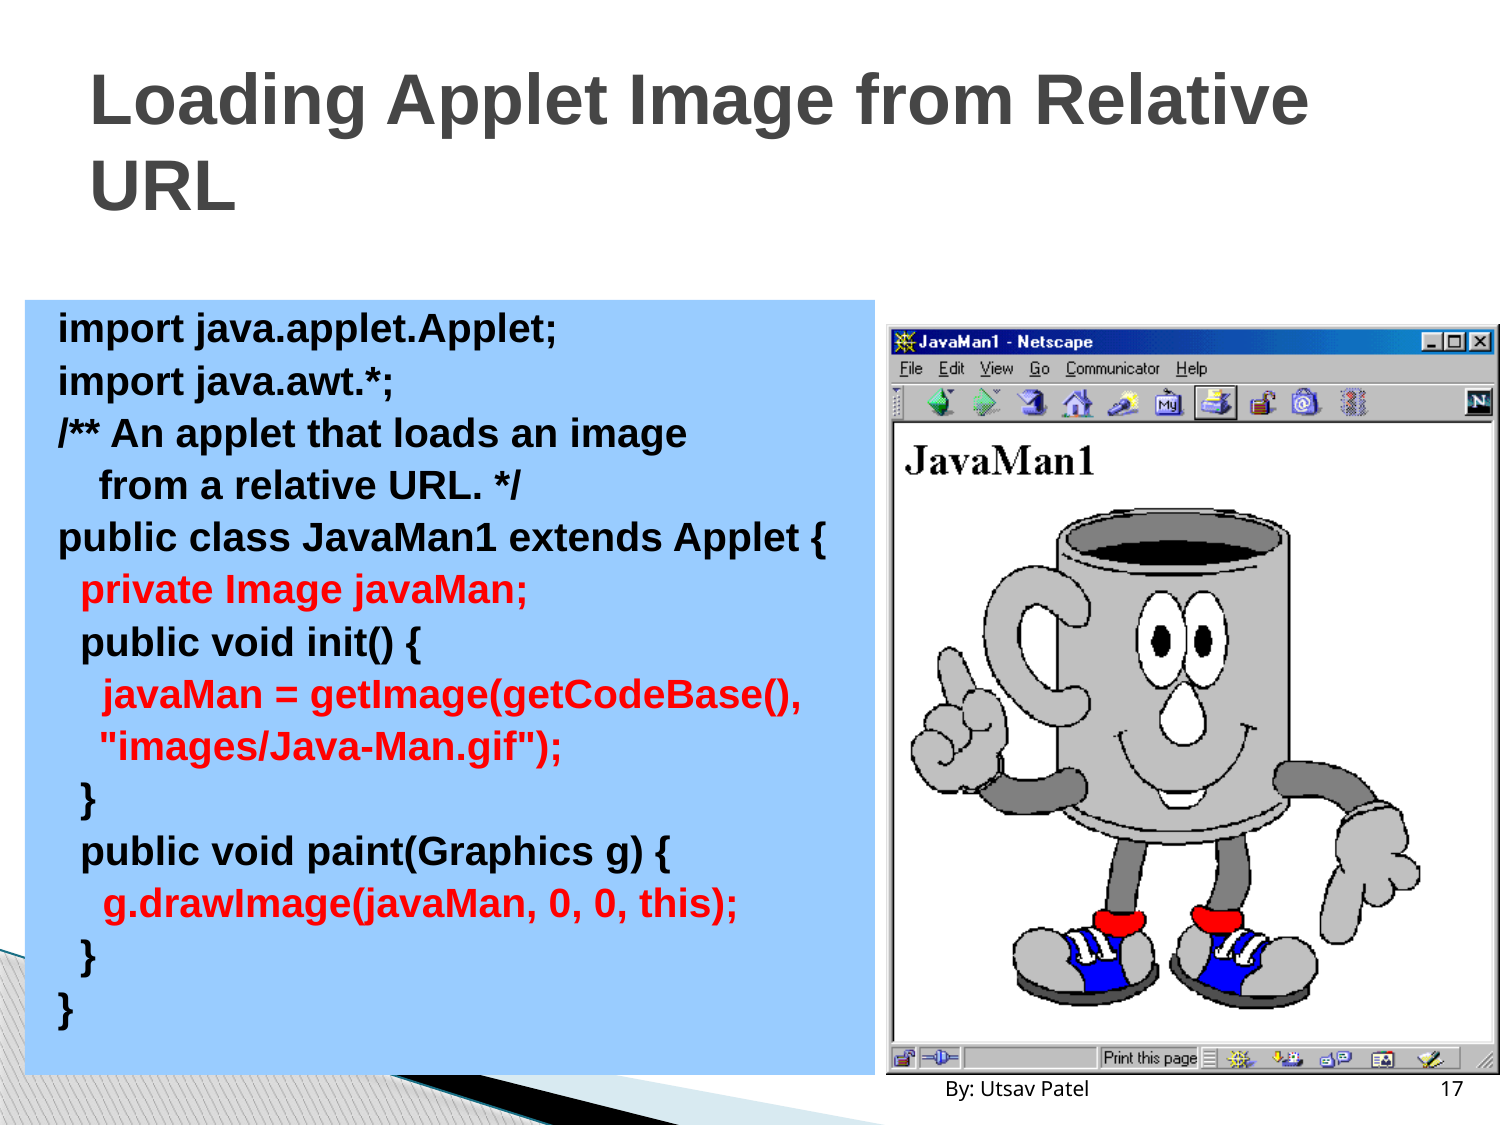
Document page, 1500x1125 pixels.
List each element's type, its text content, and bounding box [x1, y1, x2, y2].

footer By: Utsav Patel [718, 1051, 1105, 1112]
list import java.applet.Applet; import java.awt.*; /** An applet that loads an image from a relative URL. */ public class JavaMan1 extends Applet { private Image javaMan; public void init() { javaMan = getImage(getCodeBase(), "images/Java-Man.gif"); } public void paint(Graphics g) { g.drawImage(javaMan, 0, 0, this); } } [24, 299, 875, 1075]
title Loading Applet Image from Relative URL [75, 45, 1425, 233]
picture [886, 324, 1500, 1076]
slide_number 17 [1418, 1087, 1479, 1112]
